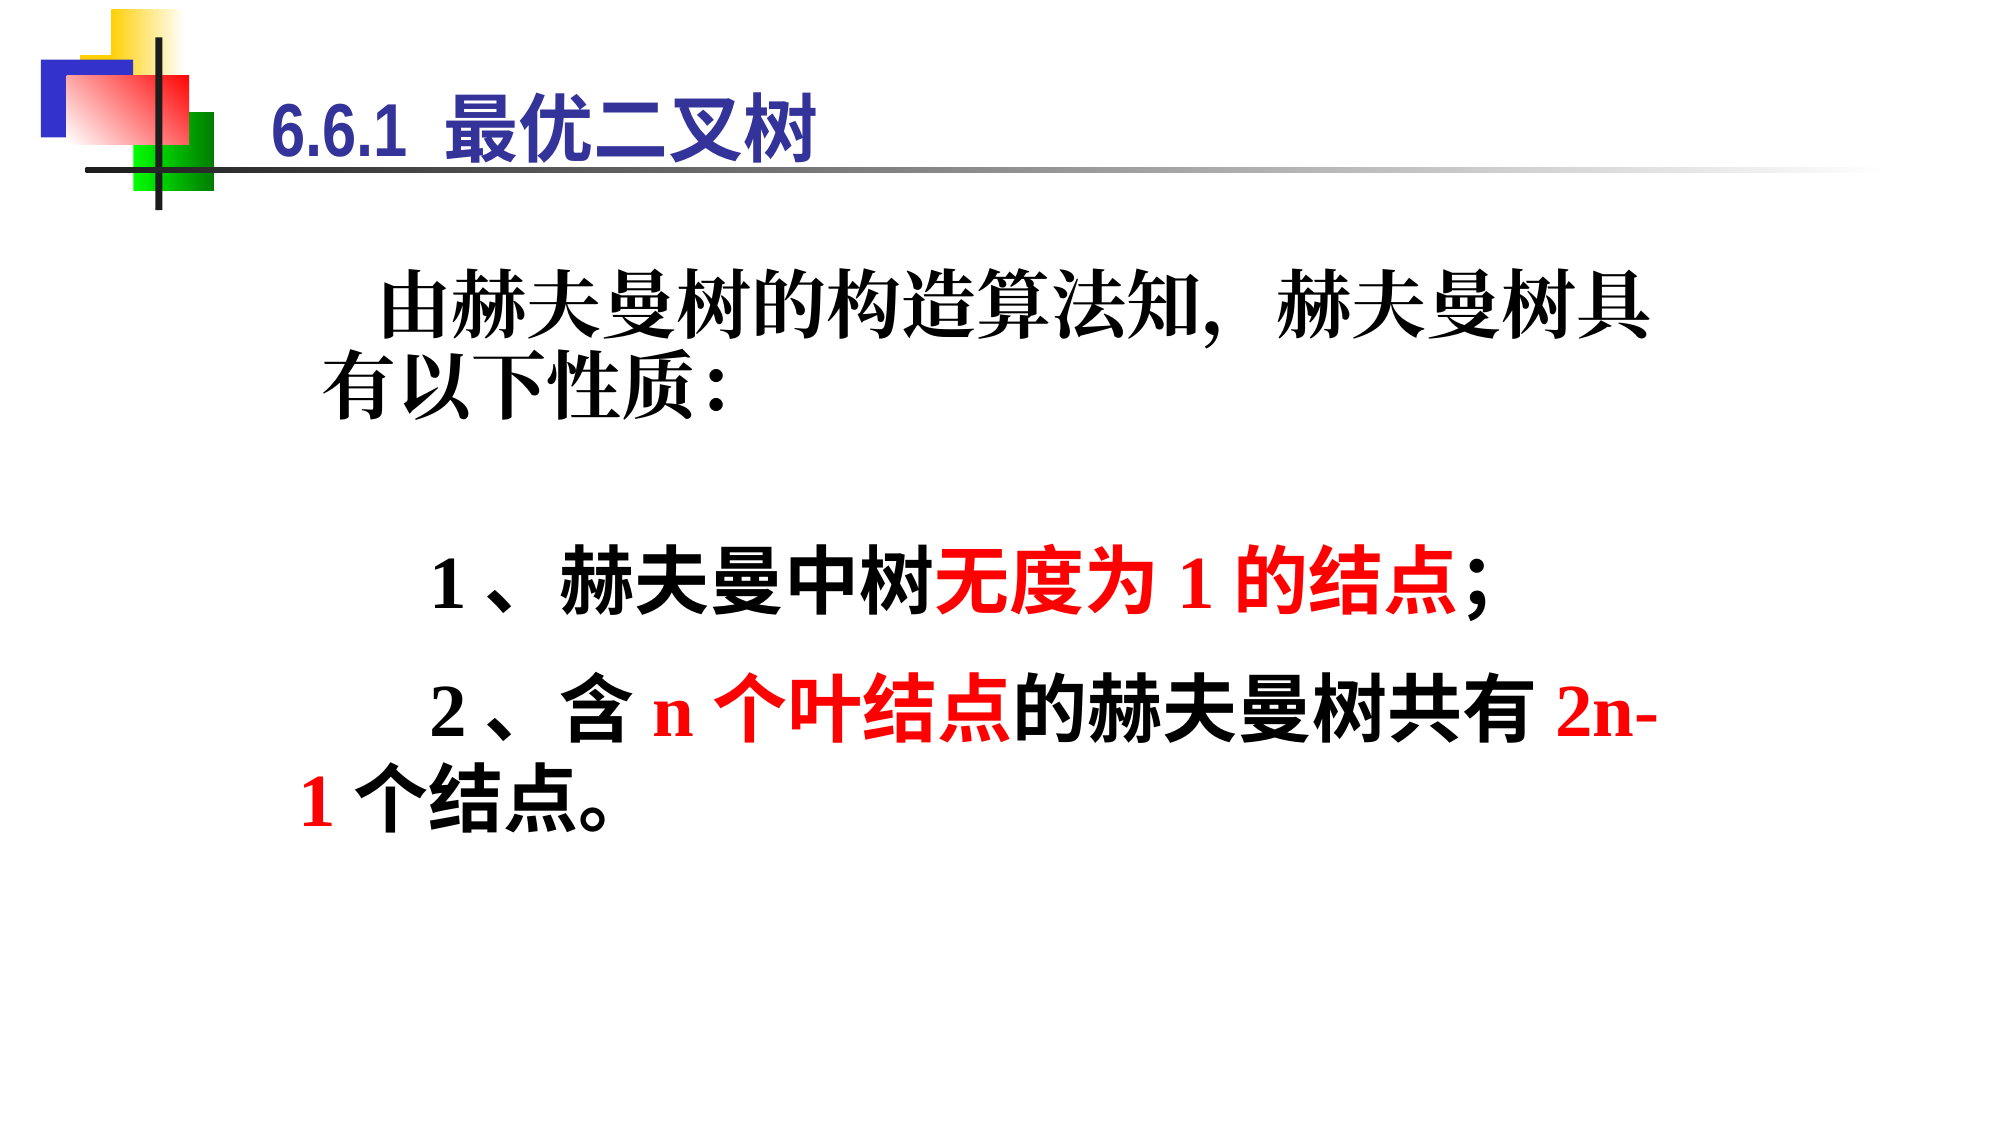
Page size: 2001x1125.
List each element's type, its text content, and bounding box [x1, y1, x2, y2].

text_box 1、赫夫曼中树无度为1的结点； 2、含n个叶结点的赫夫曼树共有2n-1个结点。 [283, 526, 1680, 849]
text_box 6.6.1 最优二叉树 [152, 43, 1197, 182]
list 由赫夫曼树的构造算法知，赫夫曼树具有以下性质： [249, 259, 1713, 448]
